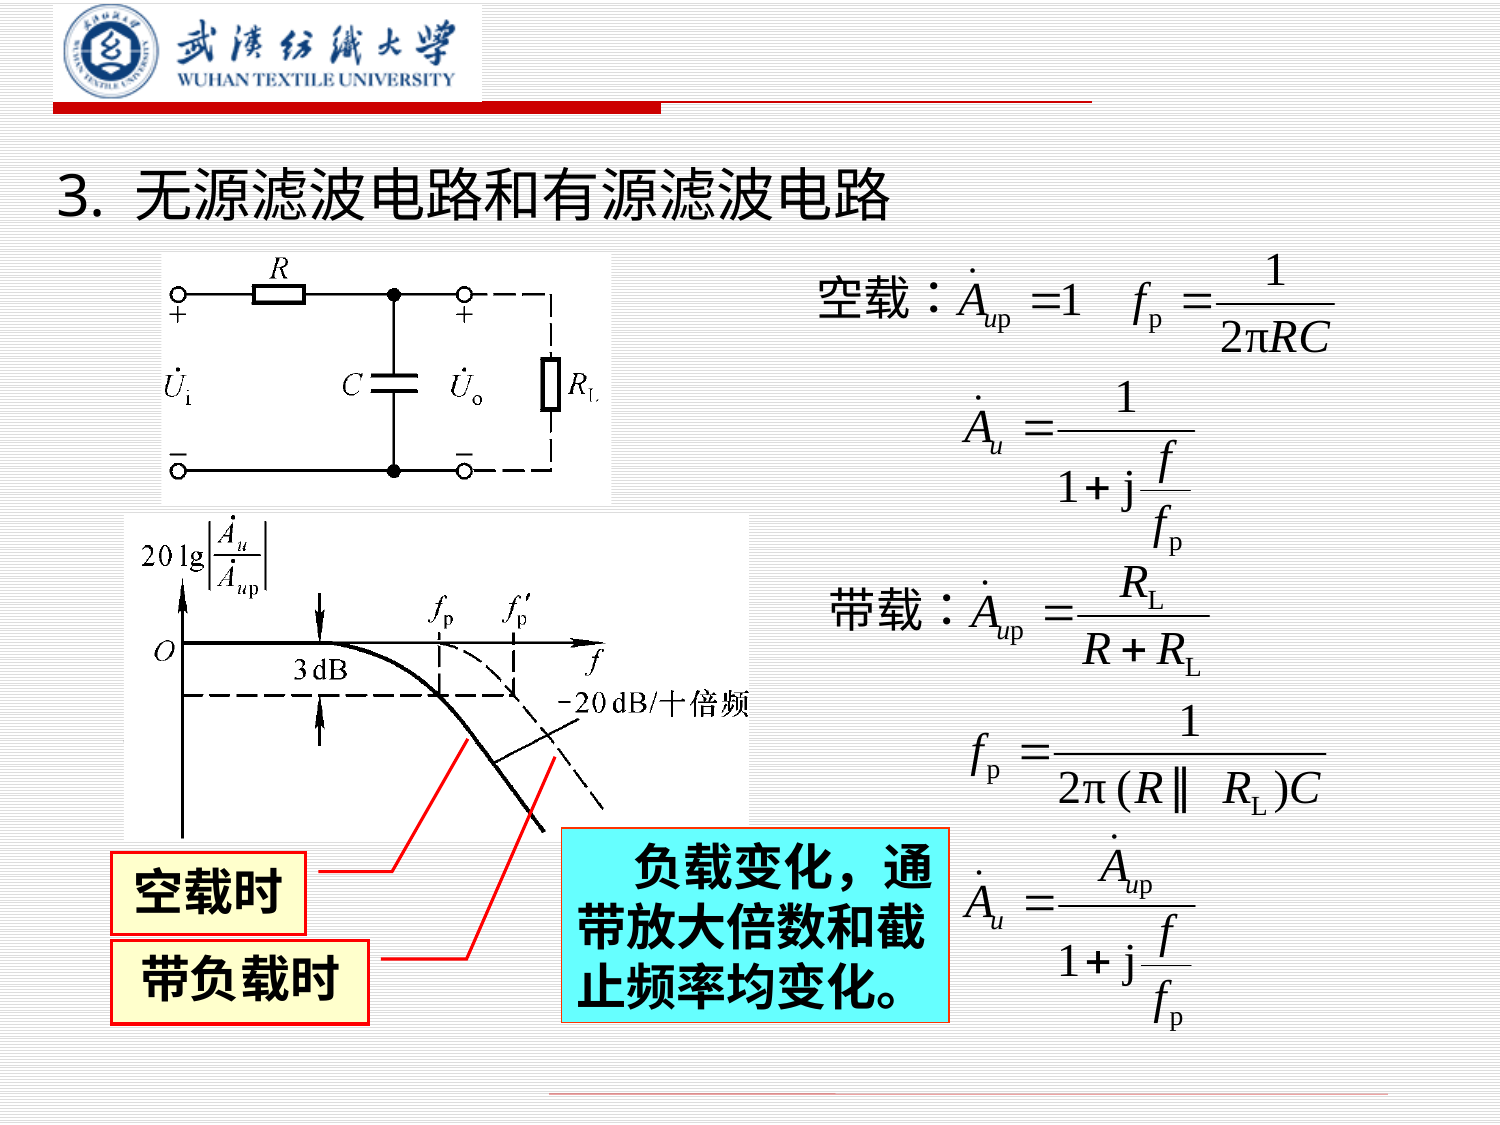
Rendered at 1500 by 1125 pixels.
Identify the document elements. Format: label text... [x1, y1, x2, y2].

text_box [810, 240, 1345, 565]
text_box 负载变化，通带放大倍数和截止频率均变化。 [561, 827, 818, 1023]
picture [123, 515, 750, 841]
picture [161, 252, 612, 505]
title 3. 无源滤波电路和有源滤波电路 [40, 148, 954, 236]
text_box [111, 852, 369, 1025]
picture [53, 4, 482, 102]
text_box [823, 552, 1334, 1043]
